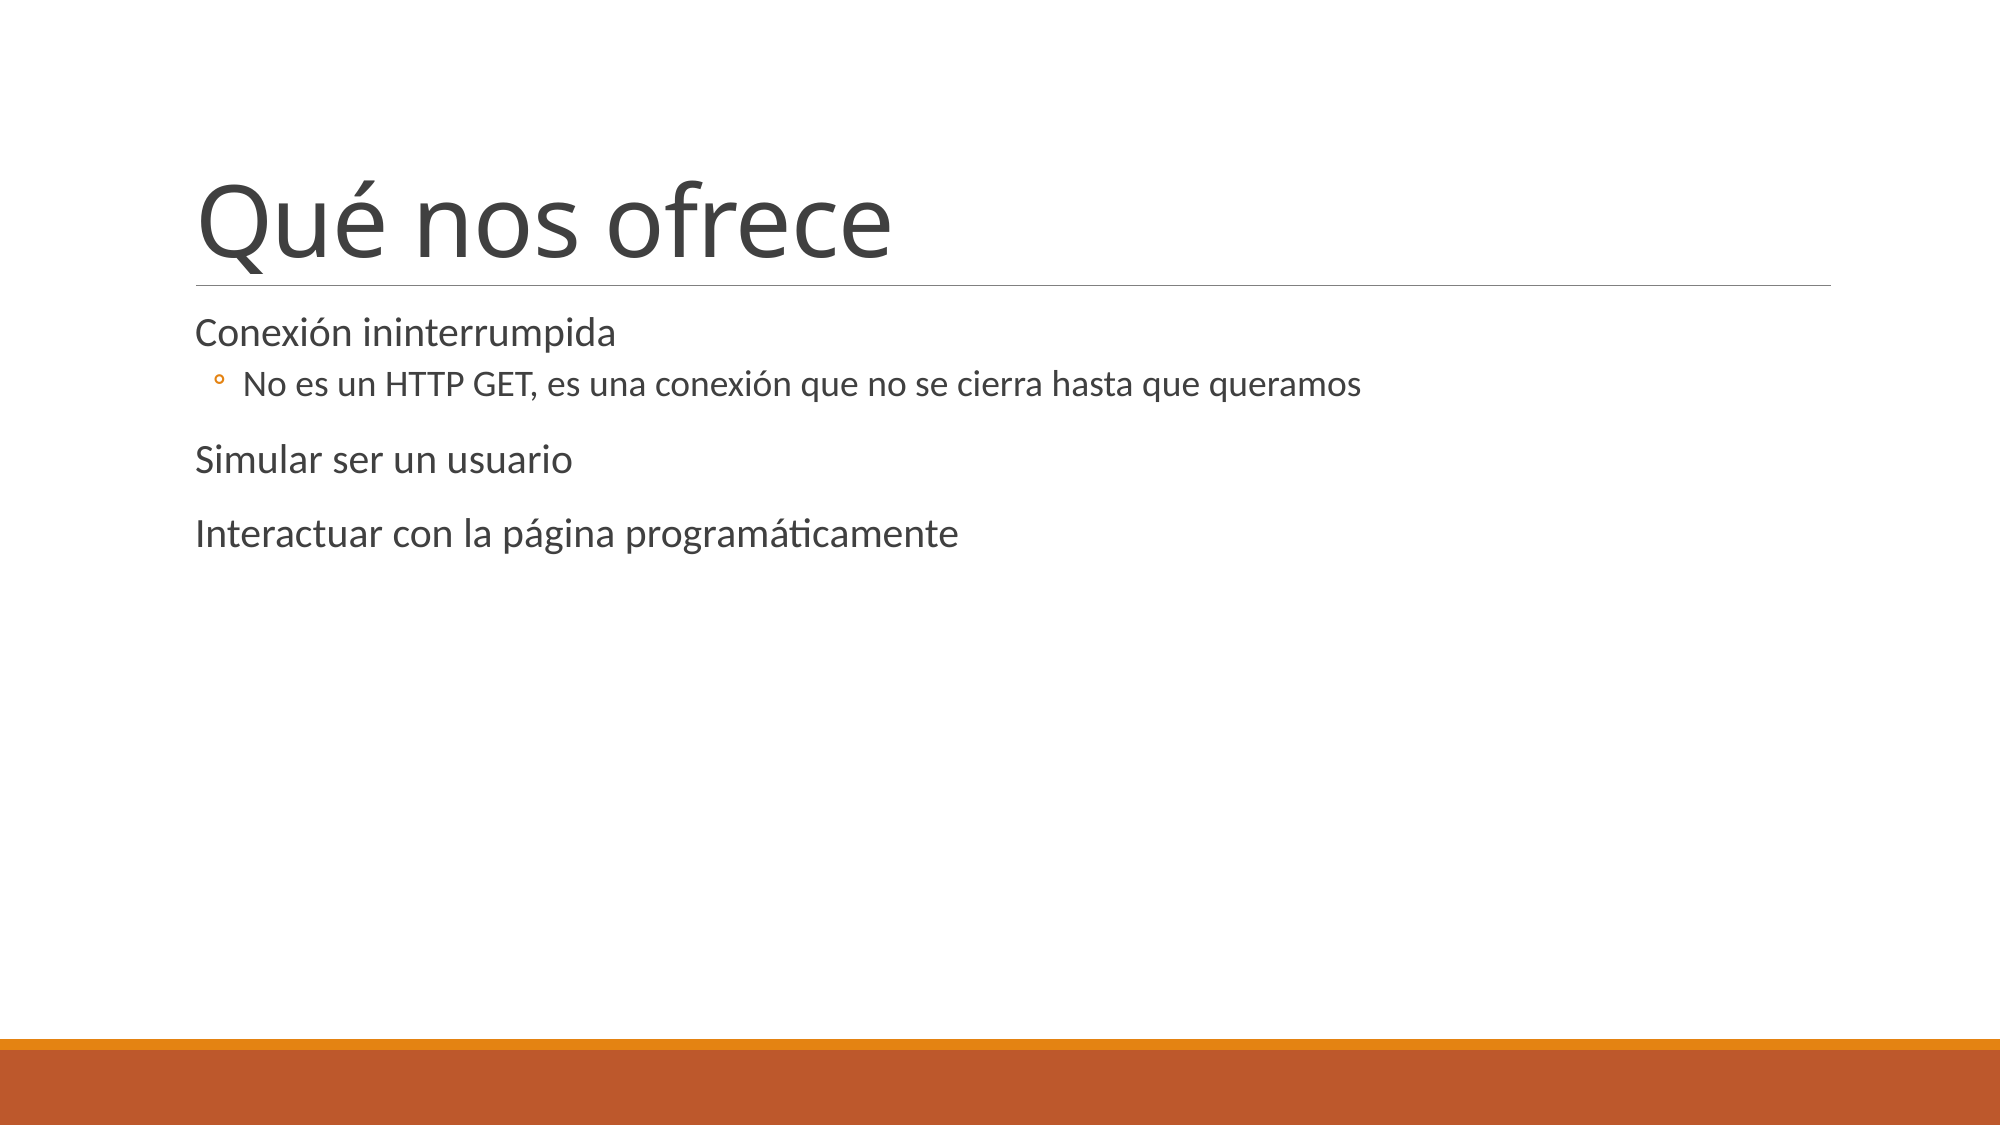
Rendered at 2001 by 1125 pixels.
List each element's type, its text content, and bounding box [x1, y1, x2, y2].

title Qué nos ofrece [180, 47, 1830, 285]
list Conexión ininterrumpida No es un HTTP GET, es una conexión que no se cierra hasta que queramos Simular ser un usuario Interactuar con la página programáticamente [180, 302, 1830, 963]
